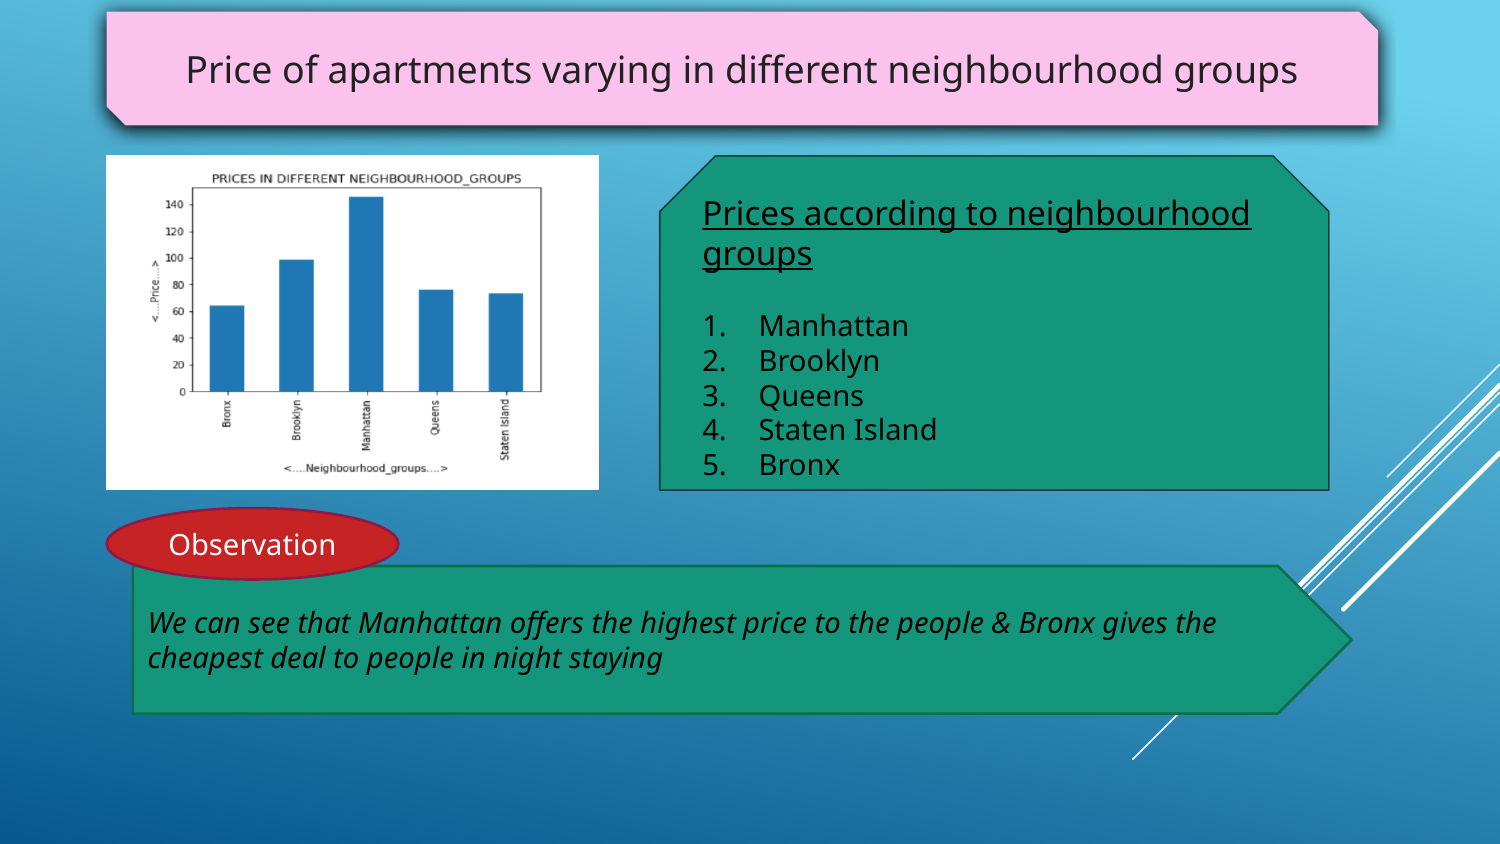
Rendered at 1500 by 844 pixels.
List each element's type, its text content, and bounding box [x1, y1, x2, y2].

text_box Price of apartments varying in different neighbourhood groups [105, 10, 1380, 127]
text_box Observation [105, 506, 400, 581]
text_box Prices according to neighbourhood groups Manhattan Brooklyn Queens Staten Island Bronx [658, 155, 1330, 491]
picture [106, 155, 599, 491]
text_box We can see that Manhattan offers the highest price to the people & Bronx gives the cheapest deal to people in night staying [131, 564, 1353, 715]
